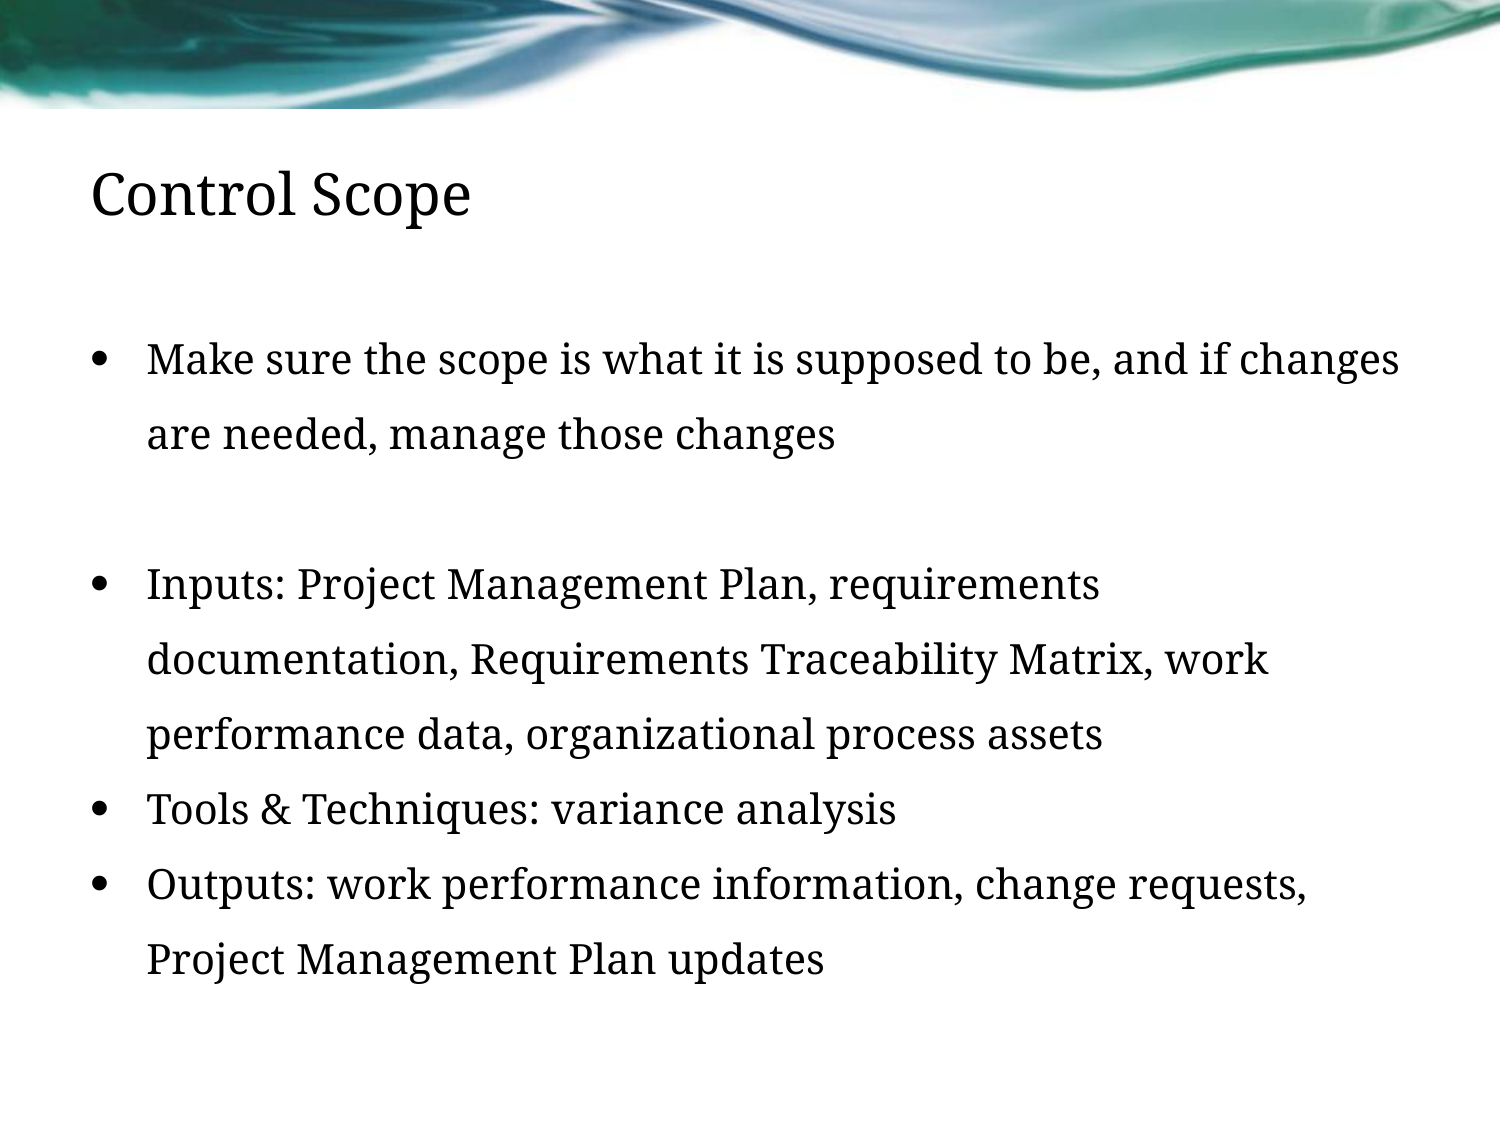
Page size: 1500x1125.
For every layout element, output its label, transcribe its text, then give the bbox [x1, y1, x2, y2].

list Make sure the scope is what it is supposed to be, and if changes are needed, manage those changes Inputs: Project Management Plan, requirements documentation, Requirements Traceability Matrix, work performance data, organizational process assets Tools & Techniques: variance analysis Outputs: work performance information, change requests, Project Management Plan updates [75, 299, 1425, 1005]
picture [0, 0, 1500, 109]
title Control Scope [75, 149, 1425, 299]
